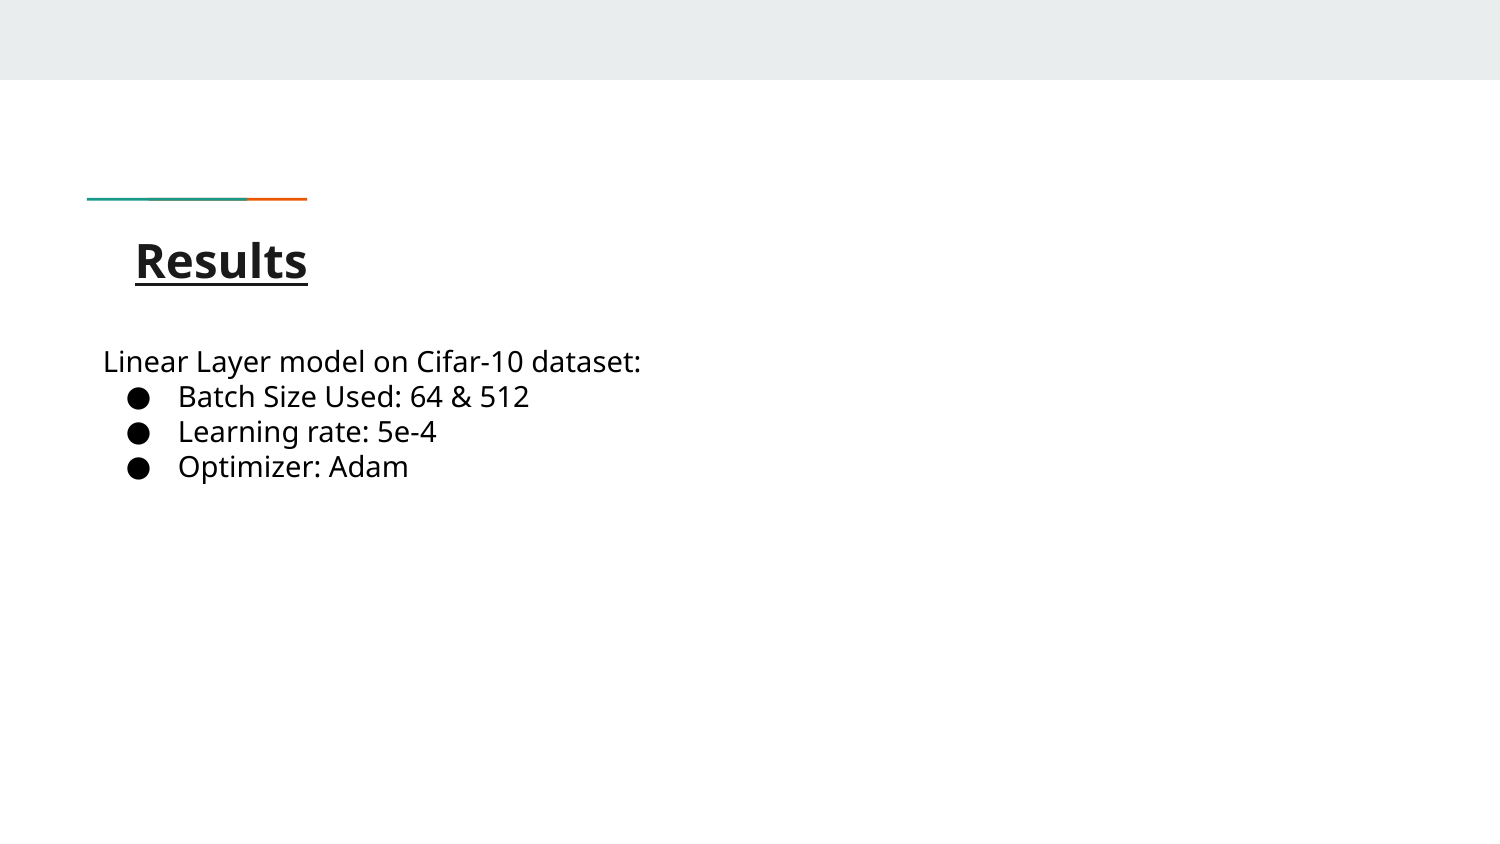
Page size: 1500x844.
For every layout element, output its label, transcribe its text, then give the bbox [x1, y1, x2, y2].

text_box Linear Layer model on Cifar-10 dataset: Batch Size Used: 64 & 512 Learning rate: 5e-4 Optimizer: Adam [87, 328, 1032, 533]
title Results [119, 216, 1381, 305]
